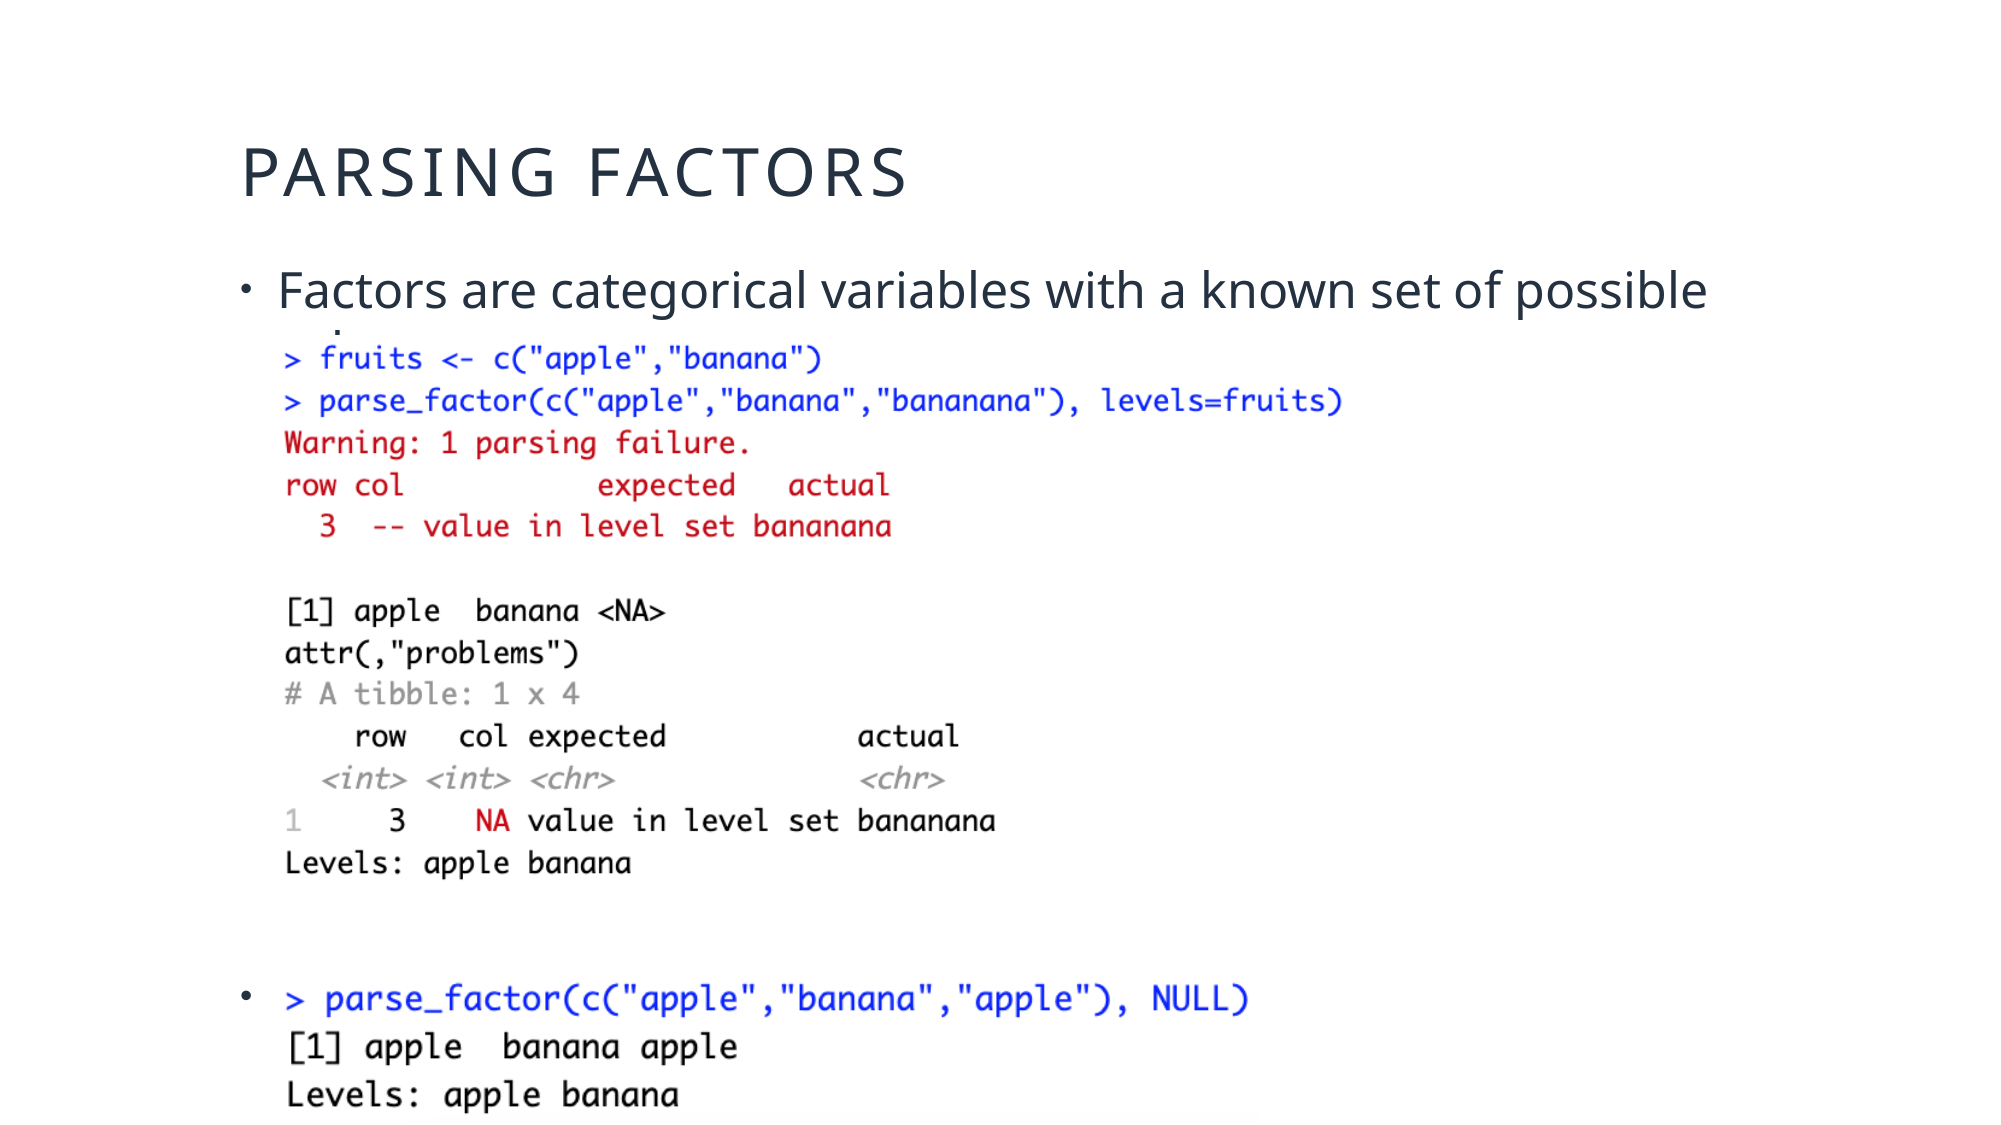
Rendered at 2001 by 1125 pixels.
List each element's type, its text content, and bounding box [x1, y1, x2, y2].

picture [274, 972, 1259, 1123]
list Factors are categorical variables with a known set of possible values If the levels are not known in advance: [225, 251, 1782, 1125]
title Parsing factors [225, 0, 1782, 219]
picture [274, 335, 1350, 883]
